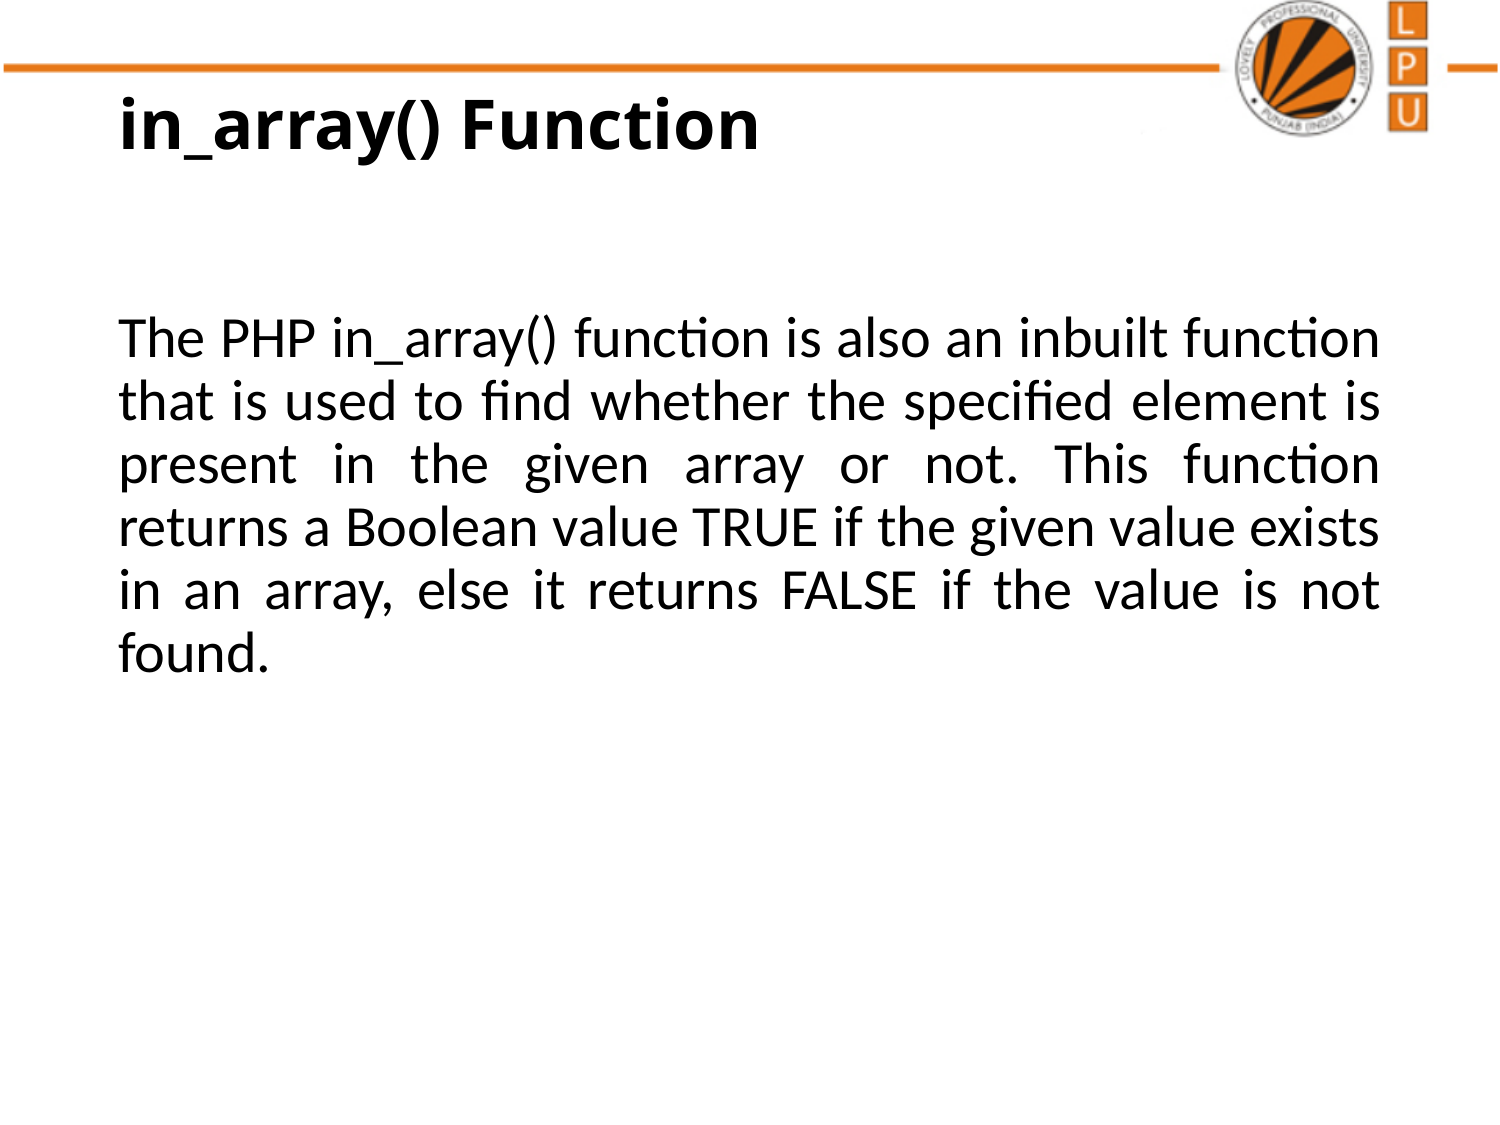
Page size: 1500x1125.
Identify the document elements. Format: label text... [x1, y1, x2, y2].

title in_array() Function [103, 59, 1397, 278]
picture [3, 0, 1500, 155]
list The PHP in_array() function is also an inbuilt function that is used to find whether the specified element is present in the given array or not. This function returns a Boolean value TRUE if the given value exists in an array, else it returns FALSE if the value is not found. [103, 299, 1397, 1014]
